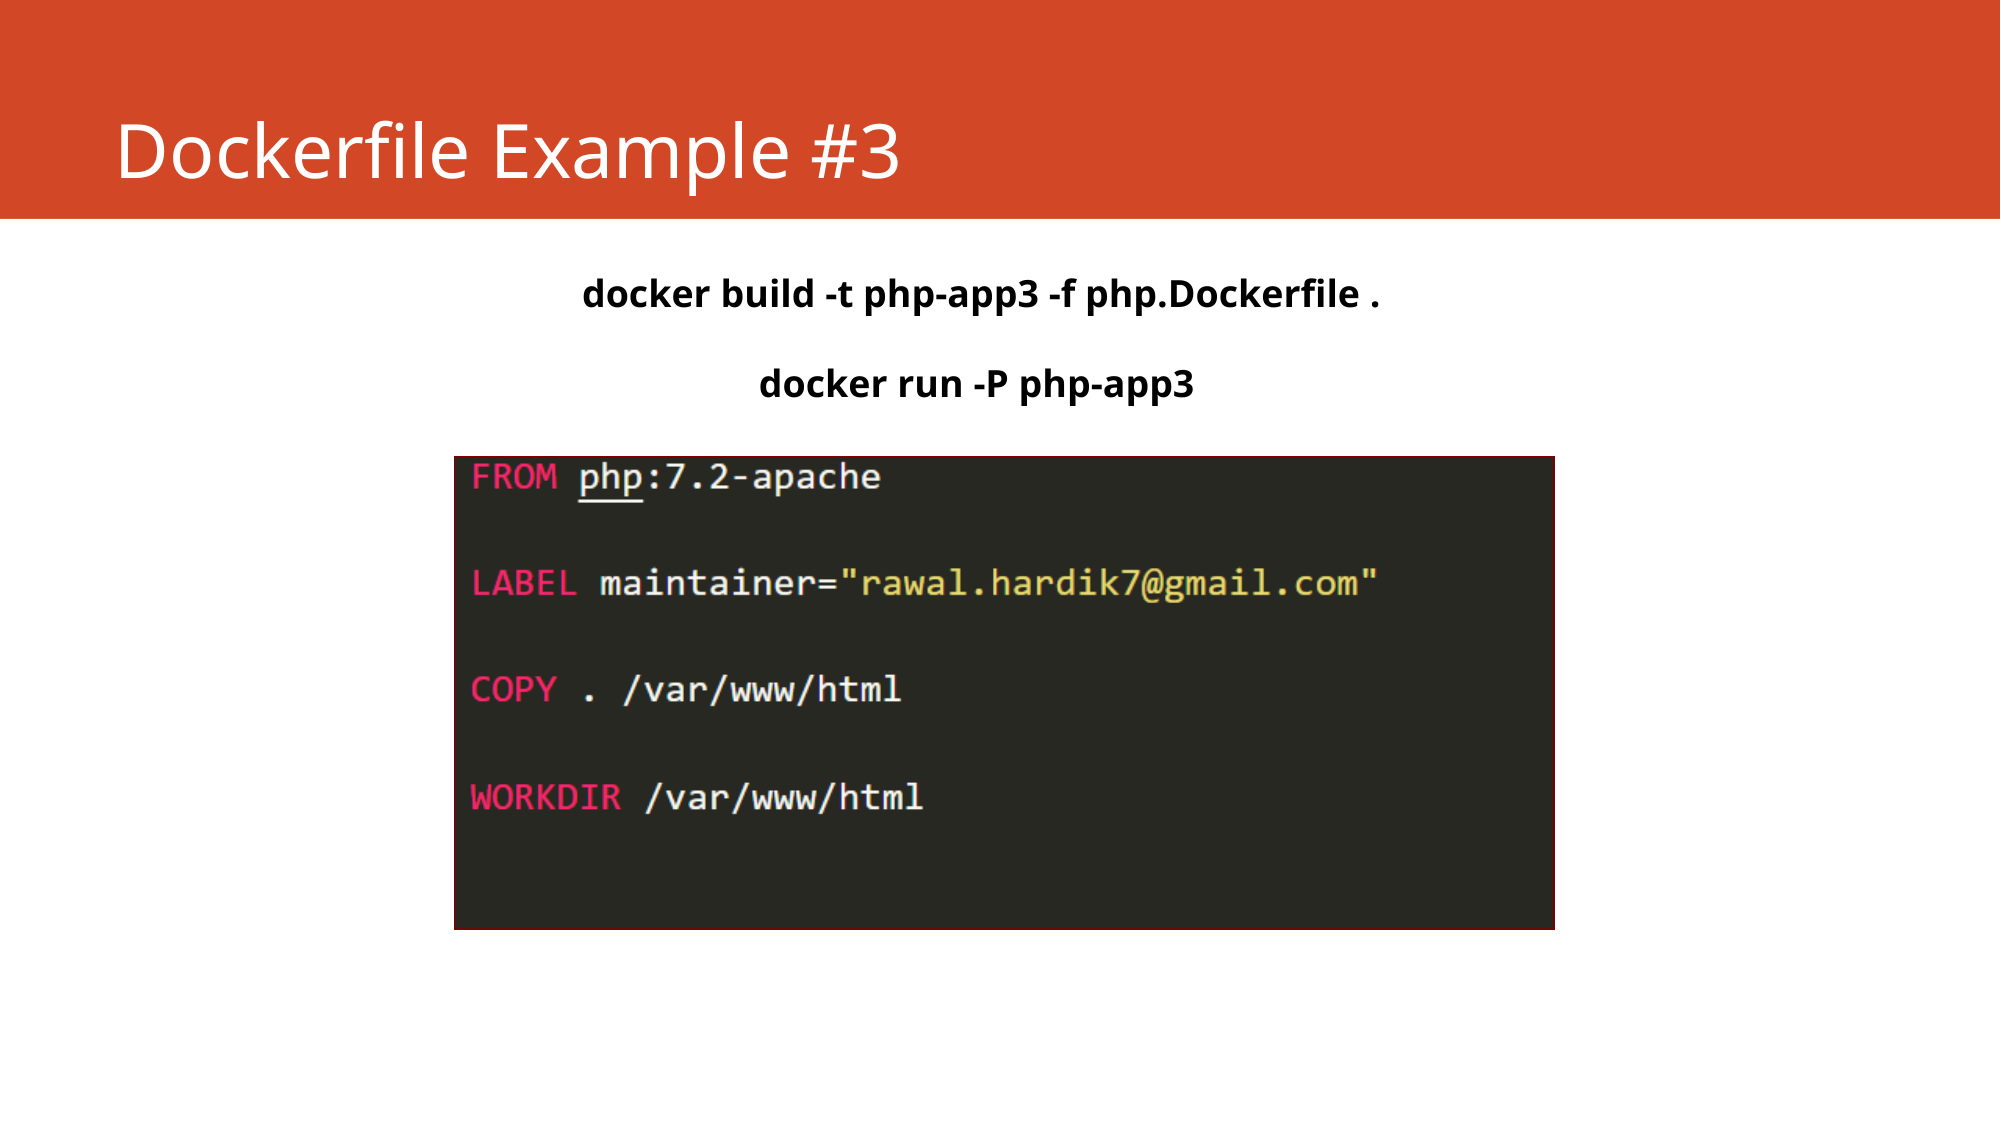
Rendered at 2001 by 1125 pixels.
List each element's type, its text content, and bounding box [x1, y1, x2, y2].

text_box docker build -t php-app3 -f php.Dockerfile . docker run -P php-app3 [557, 262, 1397, 412]
title Dockerfile Example #3 [99, 0, 1863, 202]
picture [454, 456, 1555, 930]
